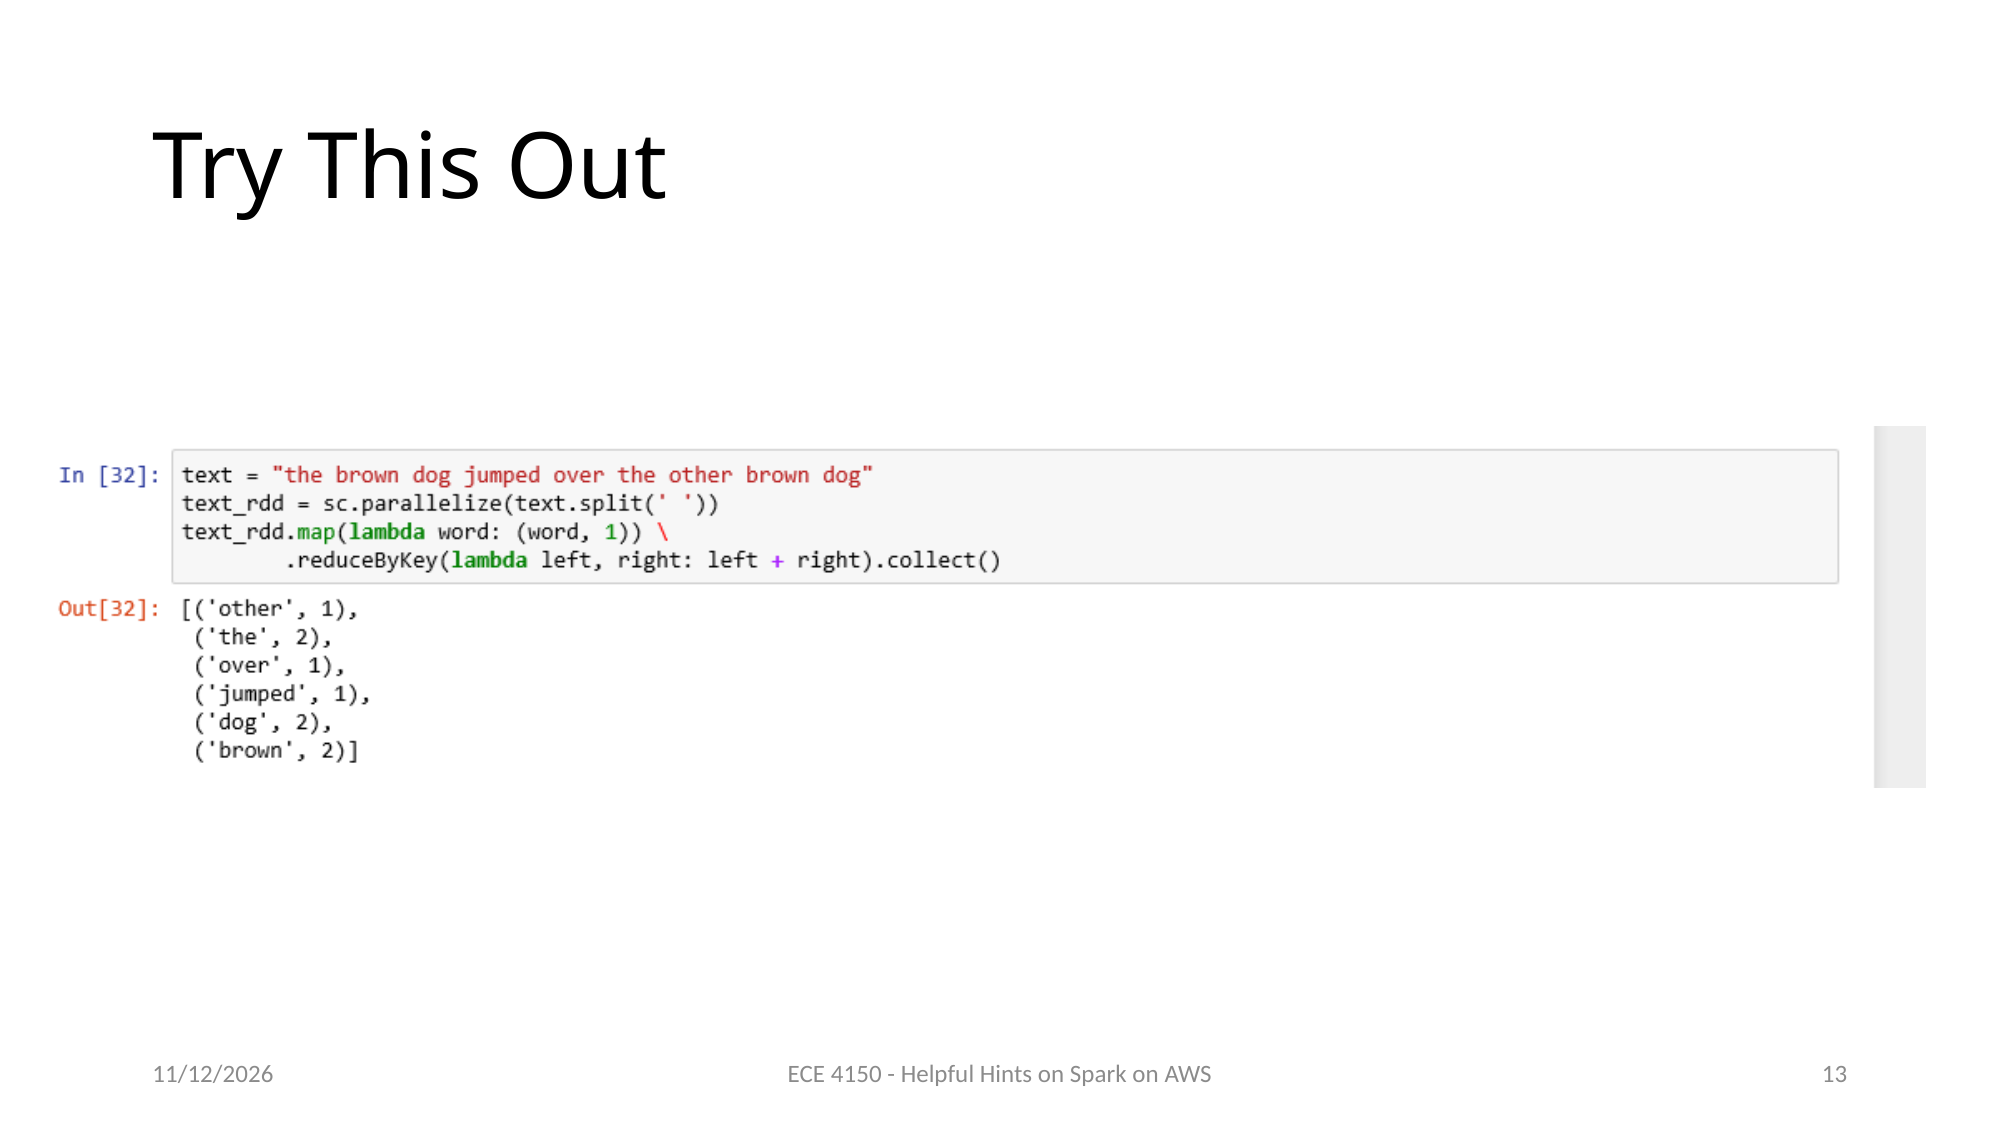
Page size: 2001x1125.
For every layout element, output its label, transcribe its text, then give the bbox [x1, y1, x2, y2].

slide_number 13 [1412, 1042, 1863, 1103]
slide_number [137, 1042, 588, 1103]
footer ECE 4150 - Helpful Hints on Spark on AWS [662, 1042, 1338, 1103]
title Try This Out [137, 59, 1863, 278]
picture [32, 426, 1926, 788]
